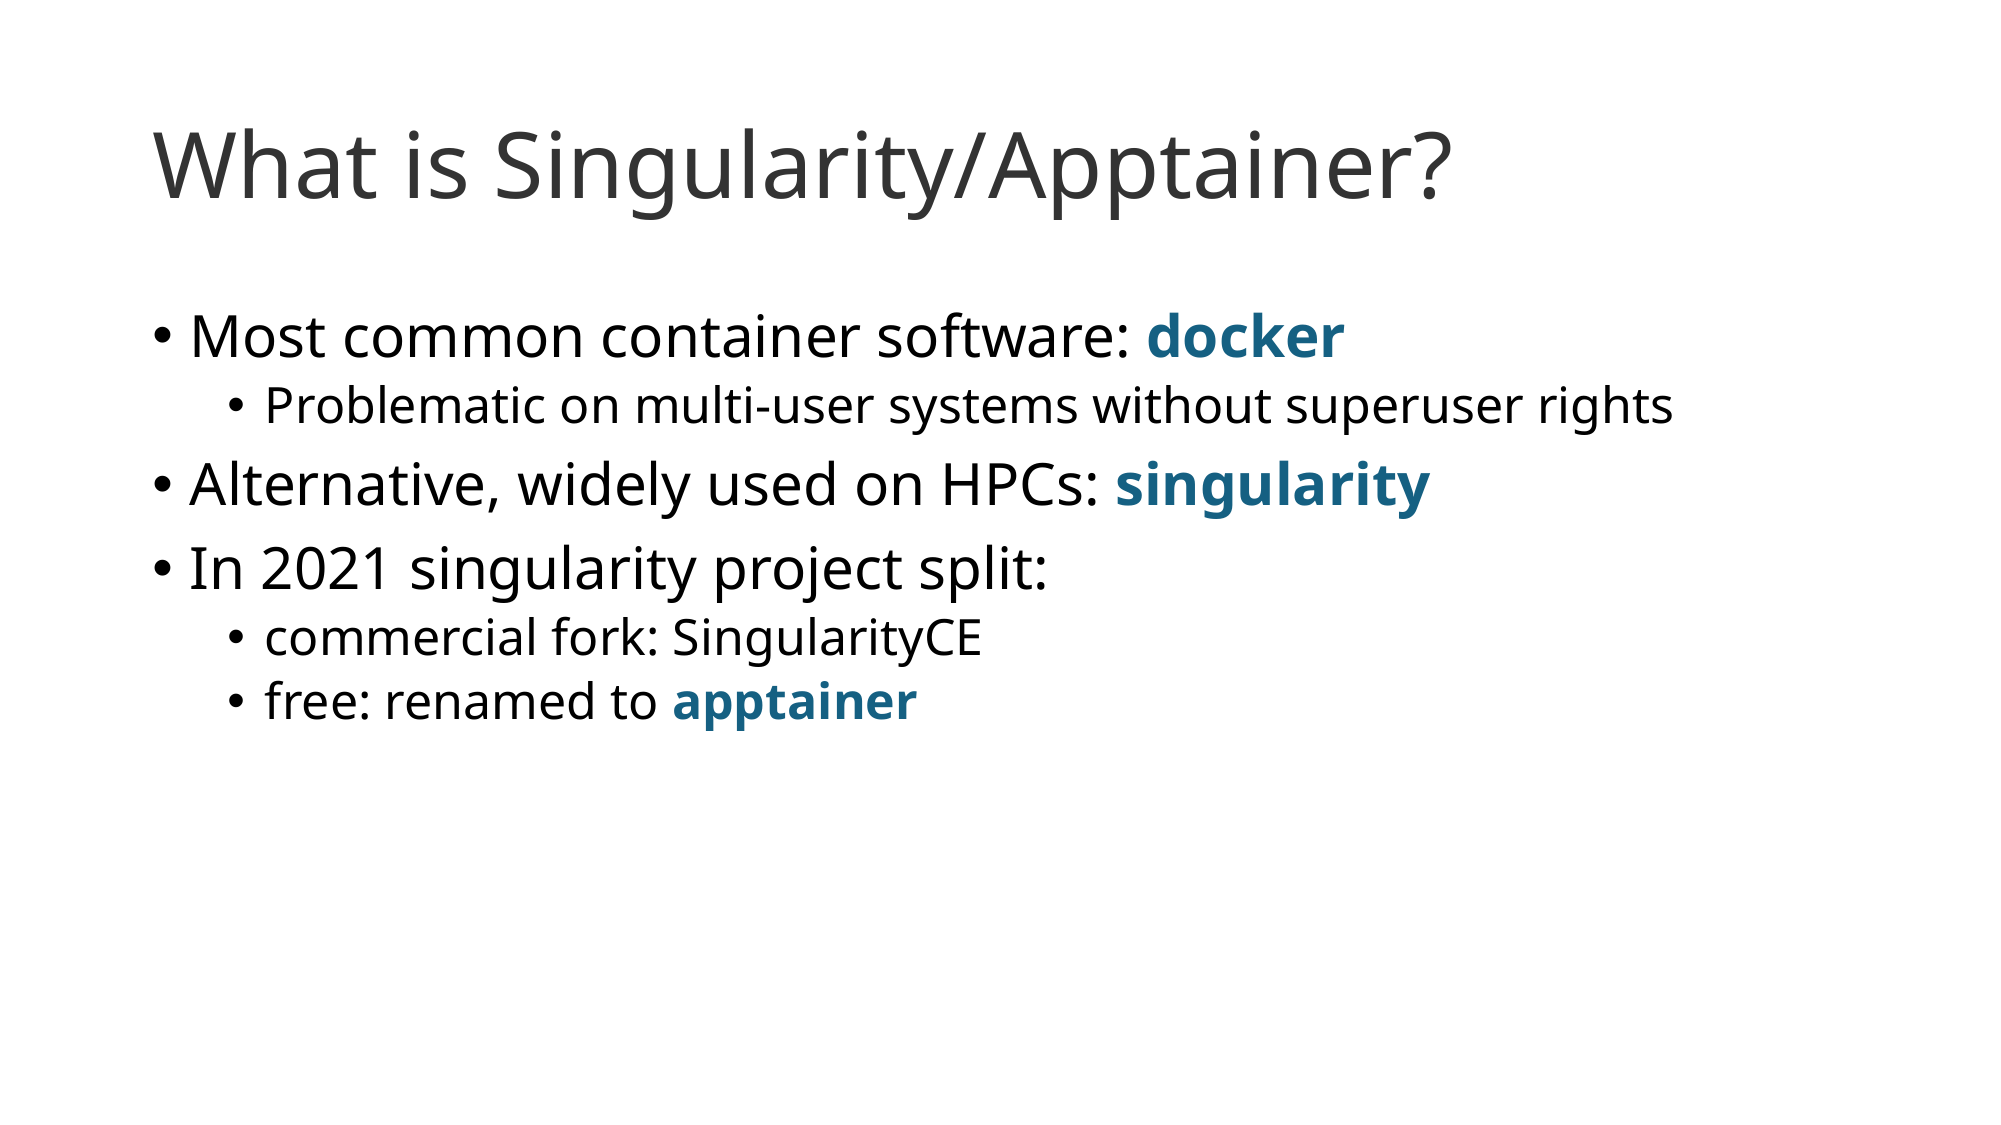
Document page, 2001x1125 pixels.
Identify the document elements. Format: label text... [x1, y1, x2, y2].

list Most common container software: docker Problematic on multi-user systems without superuser rights Alternative, widely used on HPCs: singularity In 2021 singularity project split: commercial fork: SingularityCE free: renamed to apptainer [137, 299, 1863, 1014]
title What is Singularity/Apptainer? [137, 59, 1863, 278]
